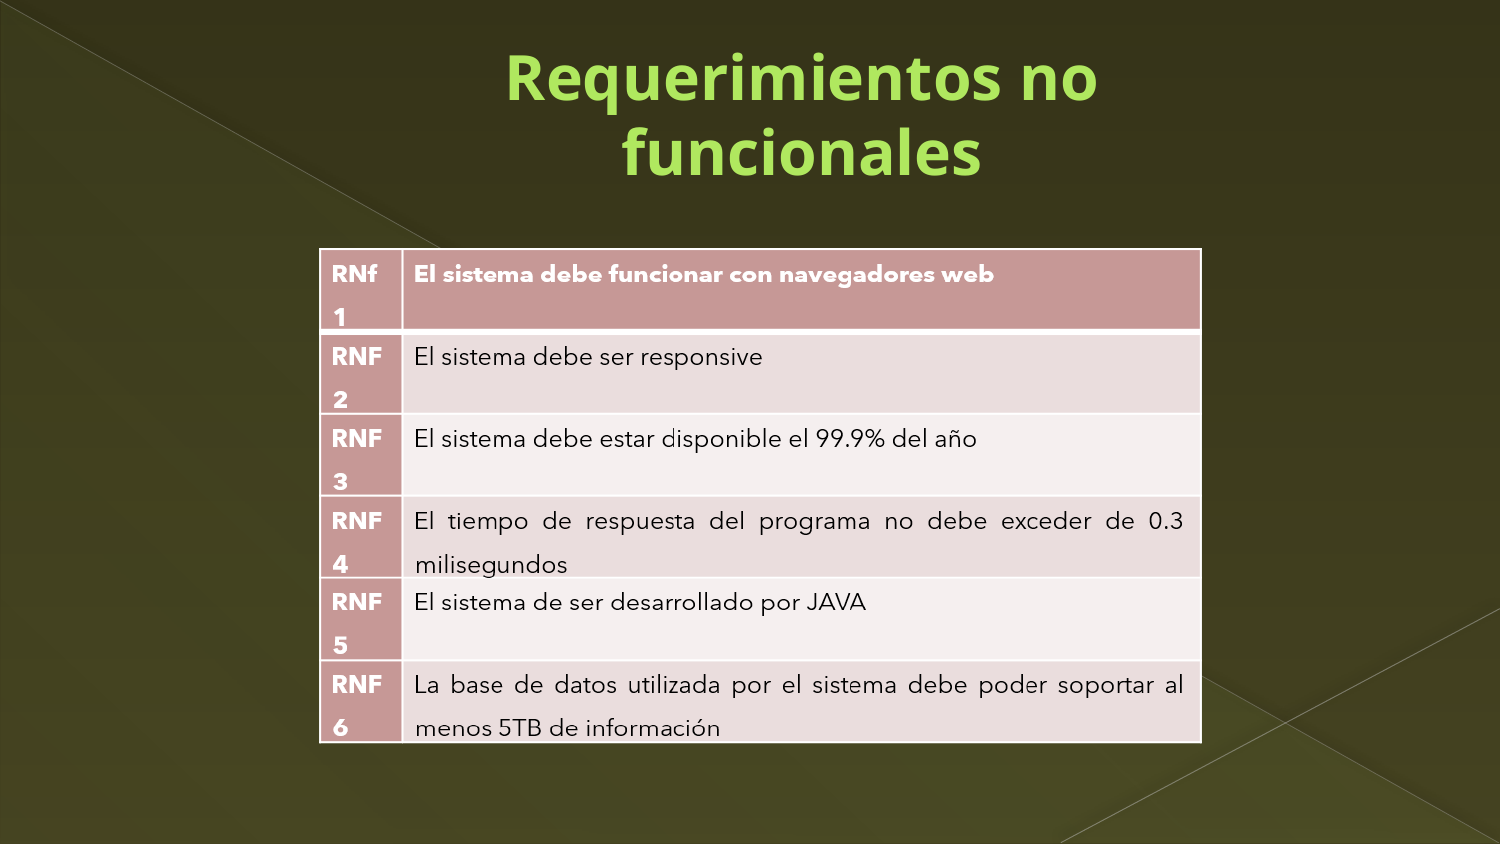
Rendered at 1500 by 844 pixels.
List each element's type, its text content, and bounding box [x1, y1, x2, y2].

title Requerimientos no funcionales [267, 30, 1258, 196]
picture [319, 247, 1205, 758]
